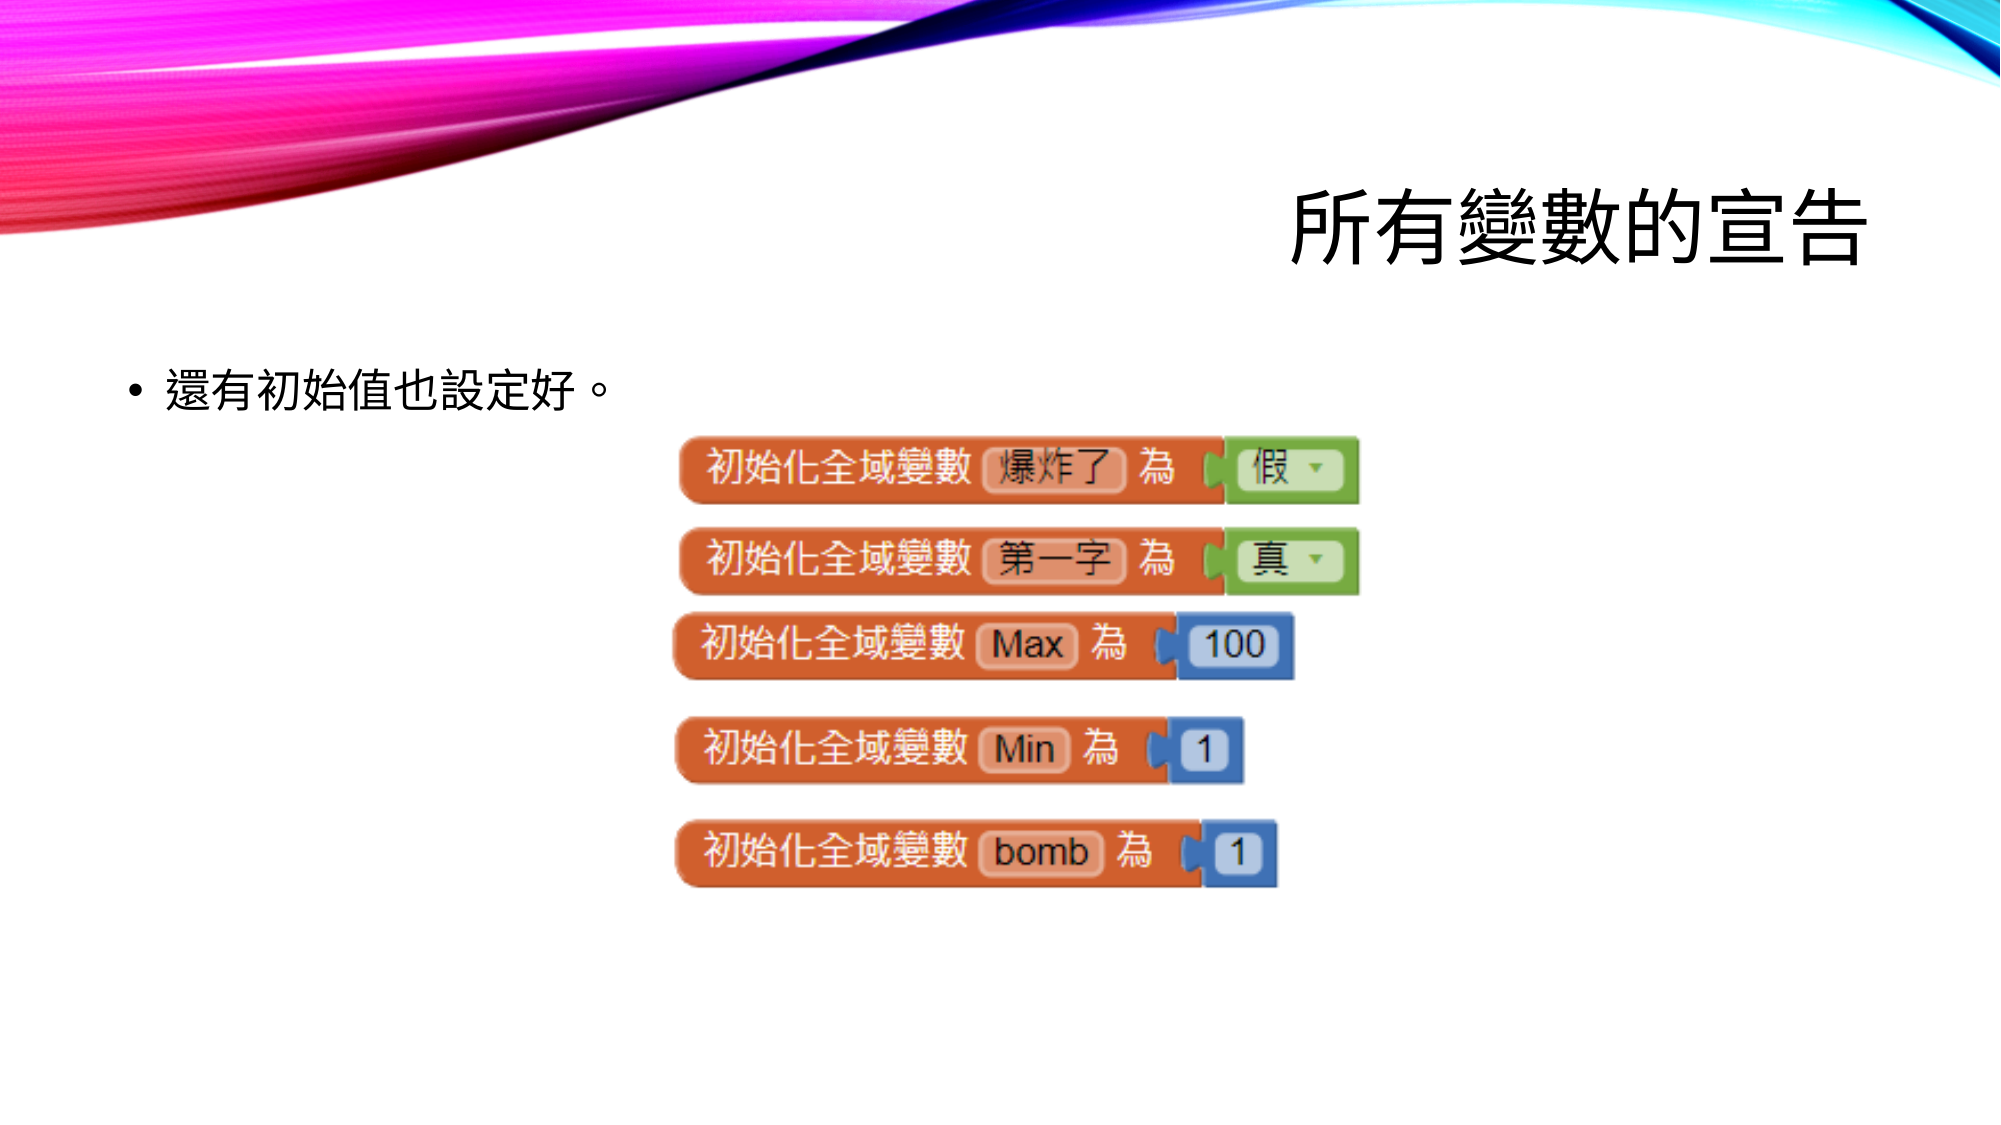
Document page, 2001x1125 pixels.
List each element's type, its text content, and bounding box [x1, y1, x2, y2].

picture [1890, 0, 2000, 75]
picture [0, 0, 2000, 237]
title 所有變數的宣告 [474, 125, 1888, 338]
picture [1910, 0, 2000, 45]
picture [641, 400, 1403, 927]
list 還有初始值也設定好。 [112, 360, 1888, 1021]
